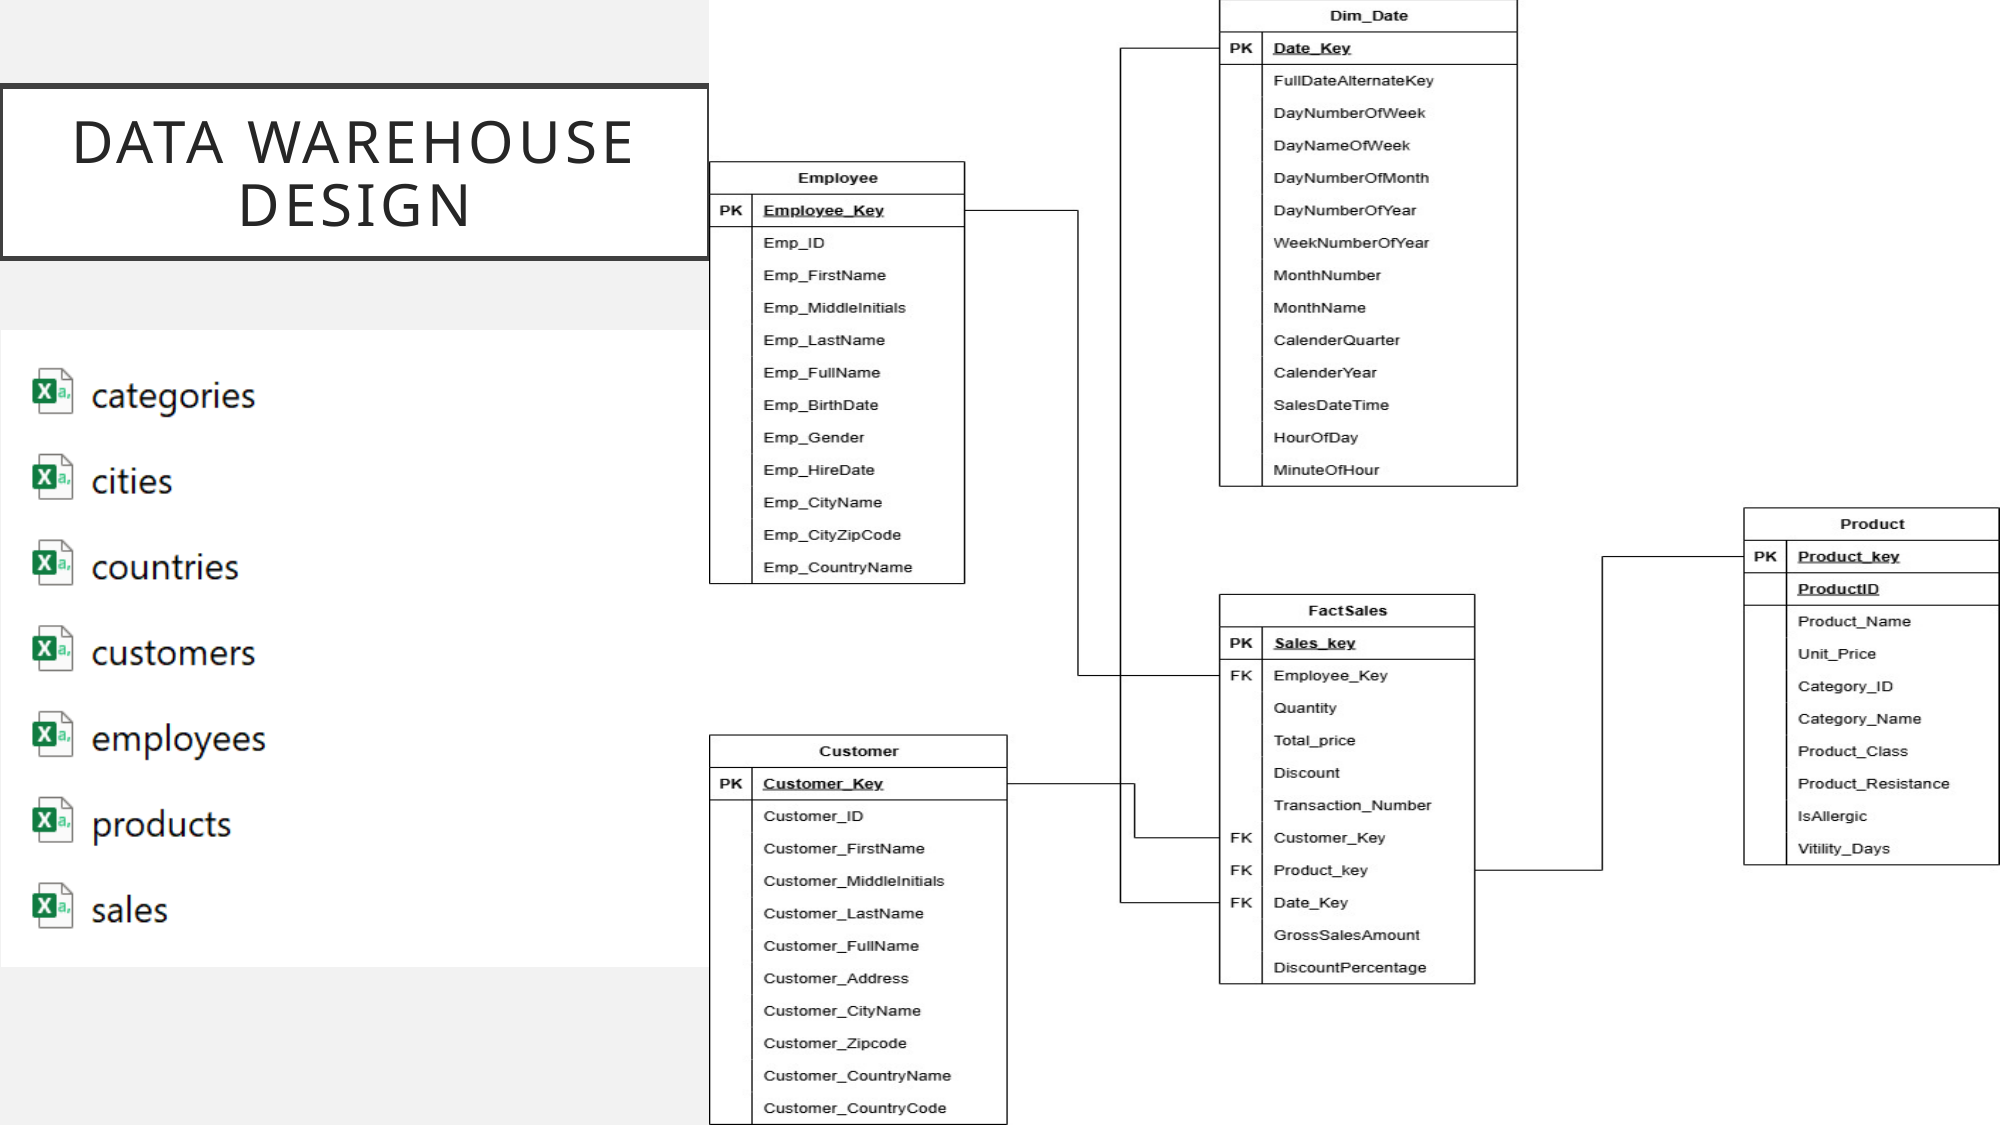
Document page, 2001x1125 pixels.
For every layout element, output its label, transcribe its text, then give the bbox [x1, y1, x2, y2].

title DaTA WAREHOUSE DESIGN [0, 83, 709, 261]
picture [709, 0, 2000, 1125]
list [0, 330, 709, 967]
